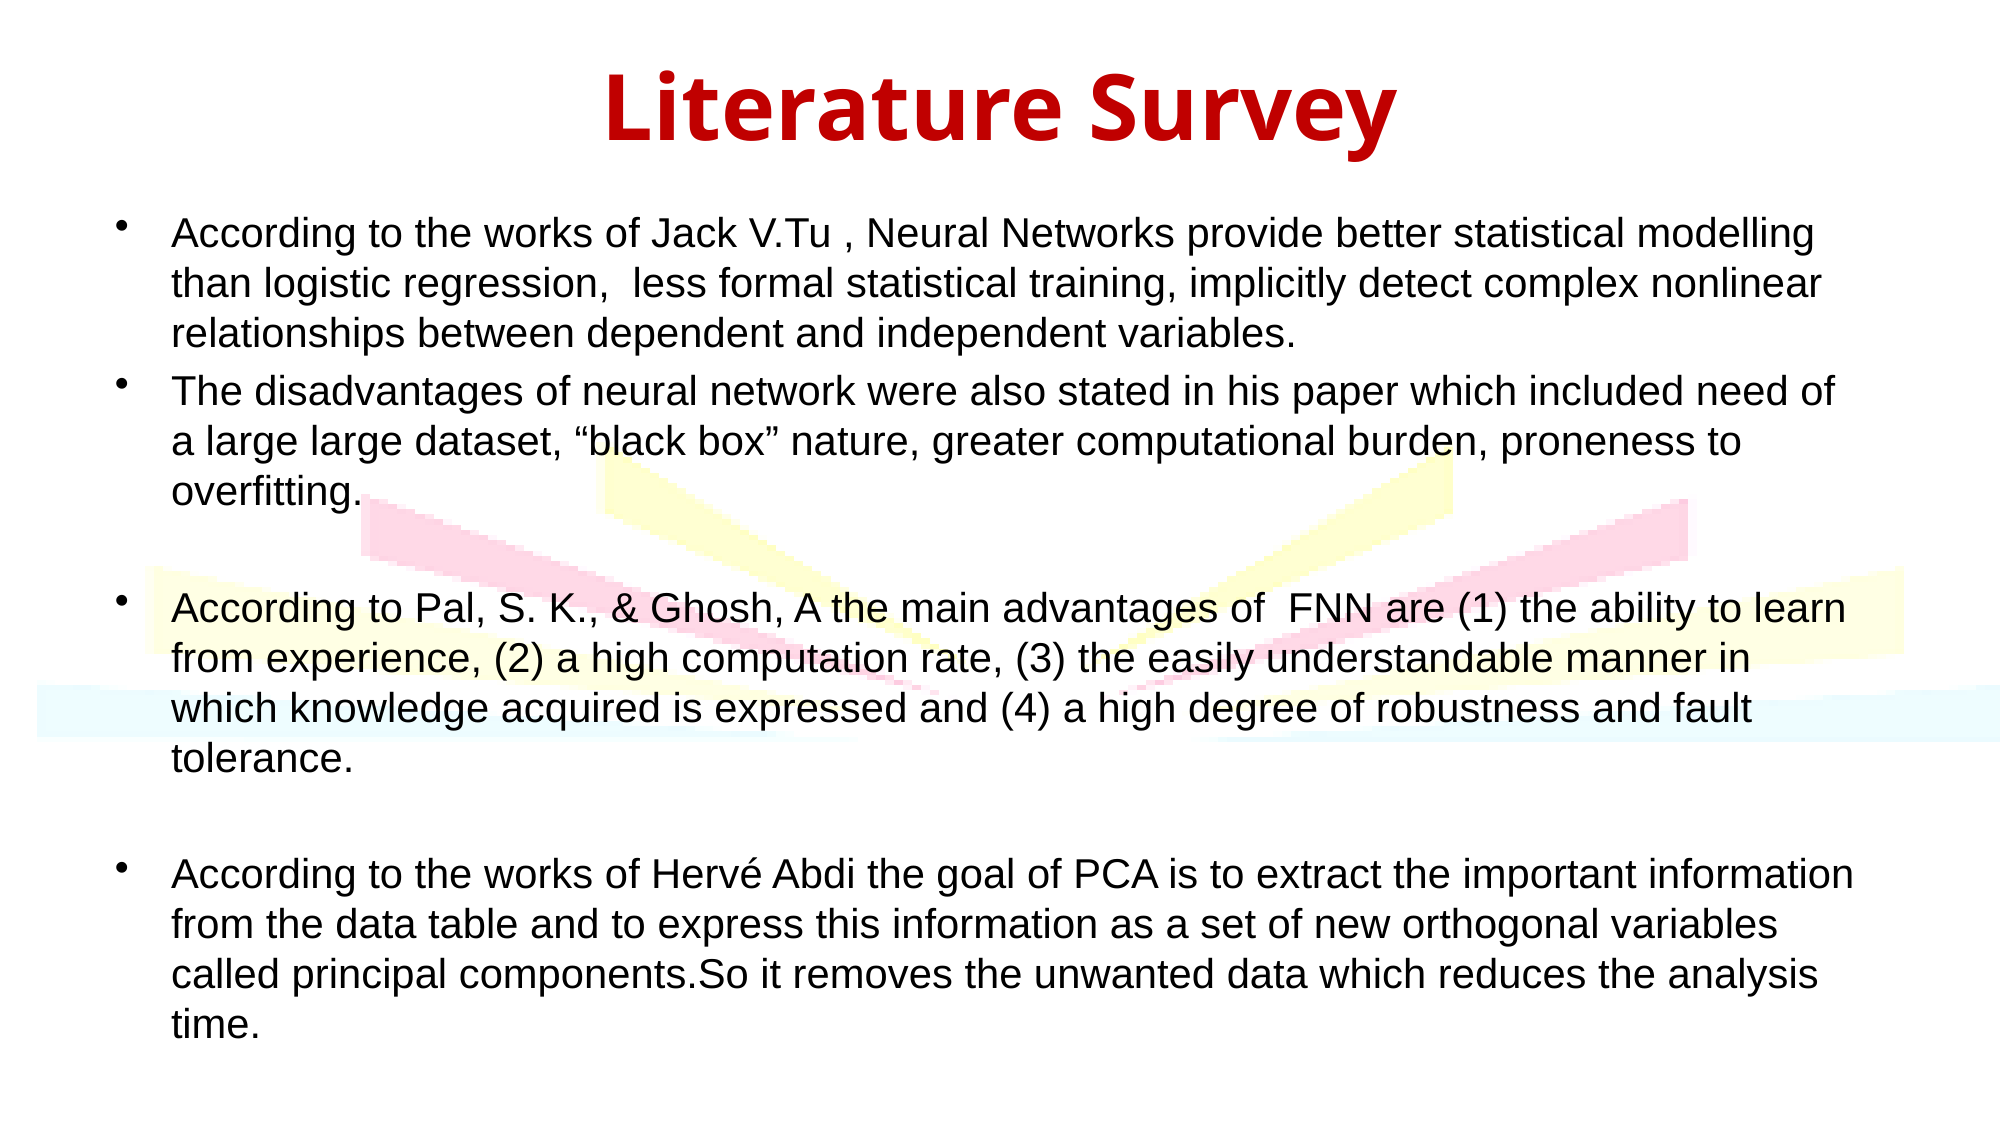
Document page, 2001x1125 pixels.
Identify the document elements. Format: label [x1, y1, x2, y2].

list [10, 0, 2000, 1125]
